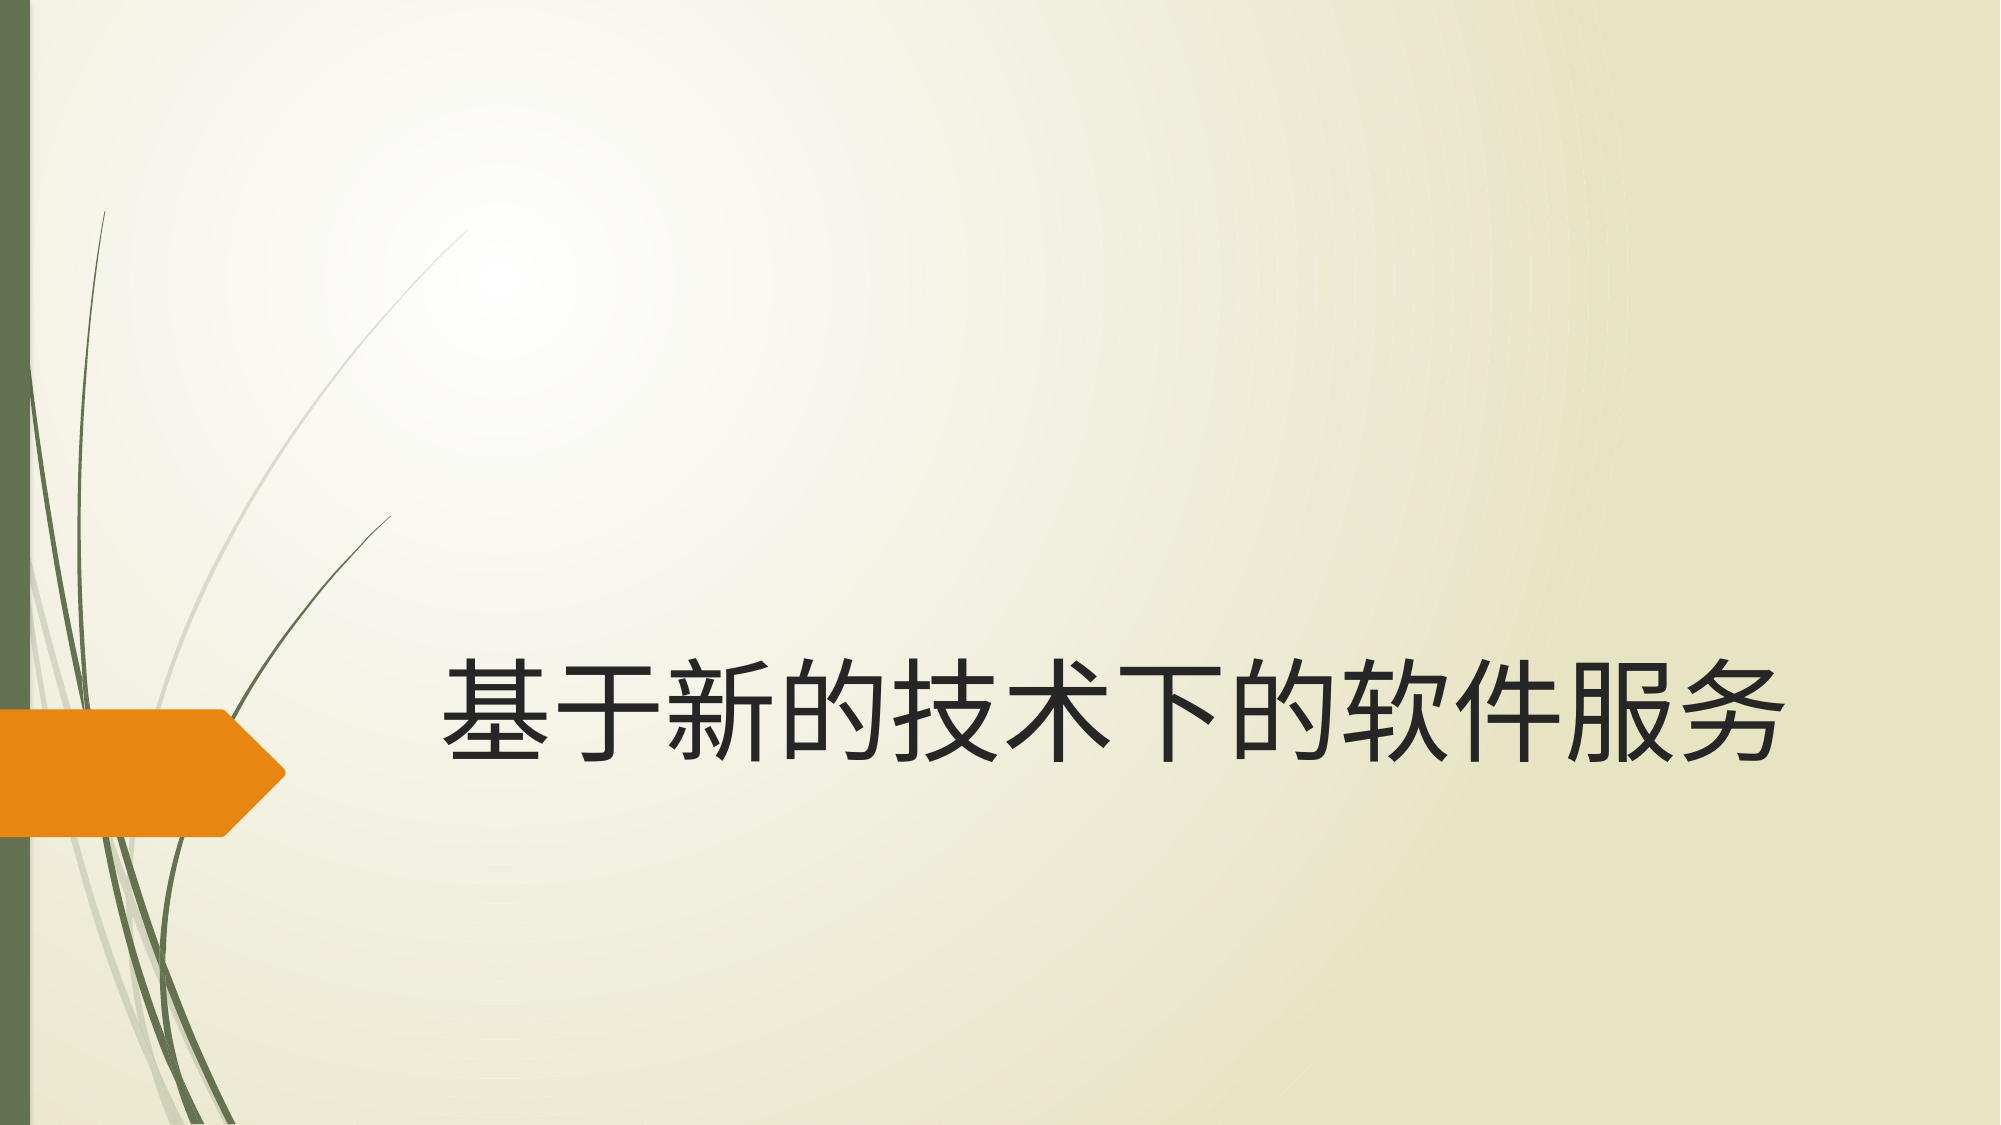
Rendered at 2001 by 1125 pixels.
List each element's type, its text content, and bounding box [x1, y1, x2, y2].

title 基于新的技术下的软件服务 [424, 412, 1888, 784]
